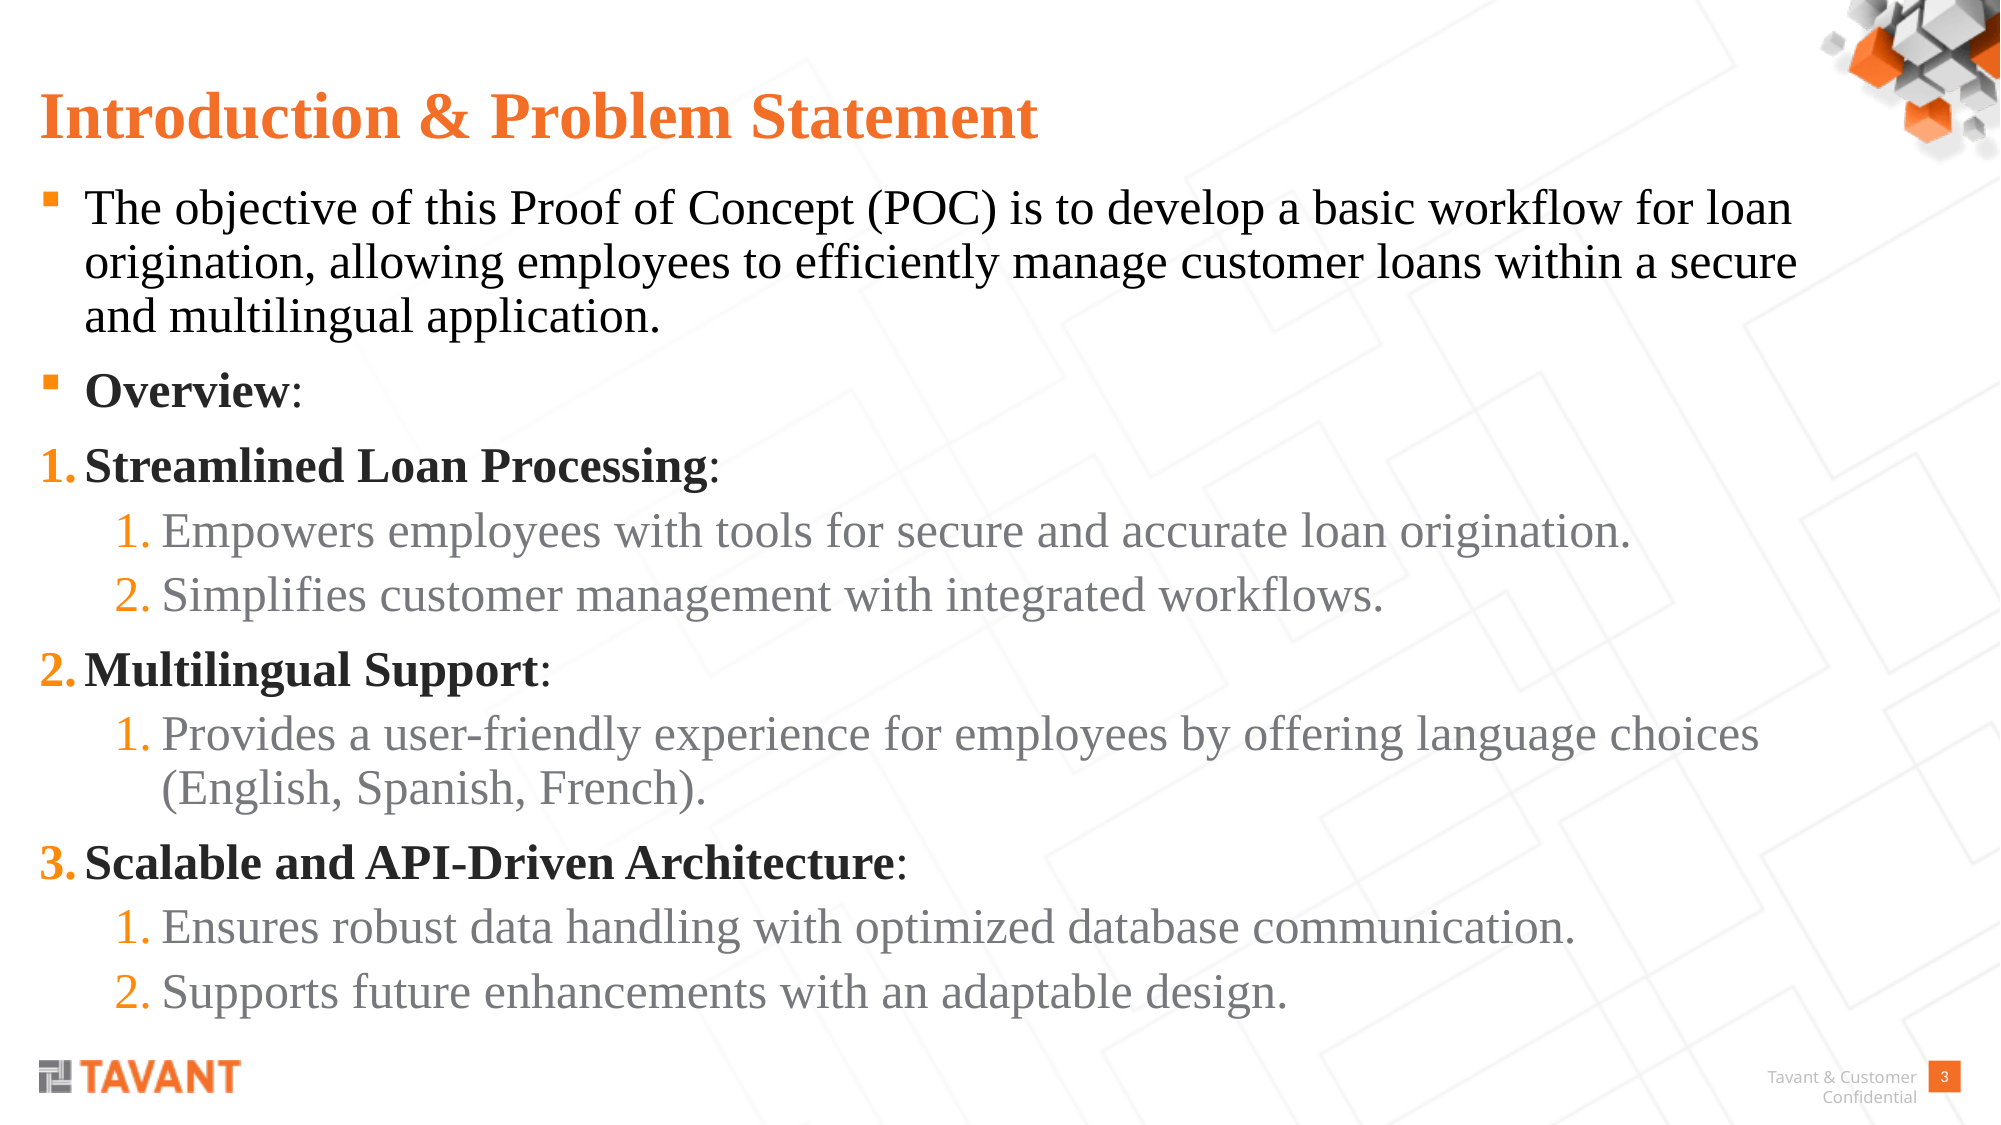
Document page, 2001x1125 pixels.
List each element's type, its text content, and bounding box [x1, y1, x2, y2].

list Introduction & Problem Statement [39, 73, 1800, 174]
picture [1773, 0, 2000, 196]
picture [39, 1060, 241, 1093]
list The objective of this Proof of Concept (POC) is to develop a basic workflow for loan origination, allowing employees to efficiently manage customer loans within a secure and multilingual application. Overview: Streamlined Loan Processing: Empowers employees with tools for secure and accurate loan origination. Simplifies customer management with integrated workflows. Multilingual Support: Provides a user-friendly experience for employees by offering language choices (English, Spanish, French). Scalable and API-Driven Architecture: Ensures robust data handling with optimized database communication. Supports future enhancements with an adaptable design. [39, 174, 1887, 1024]
